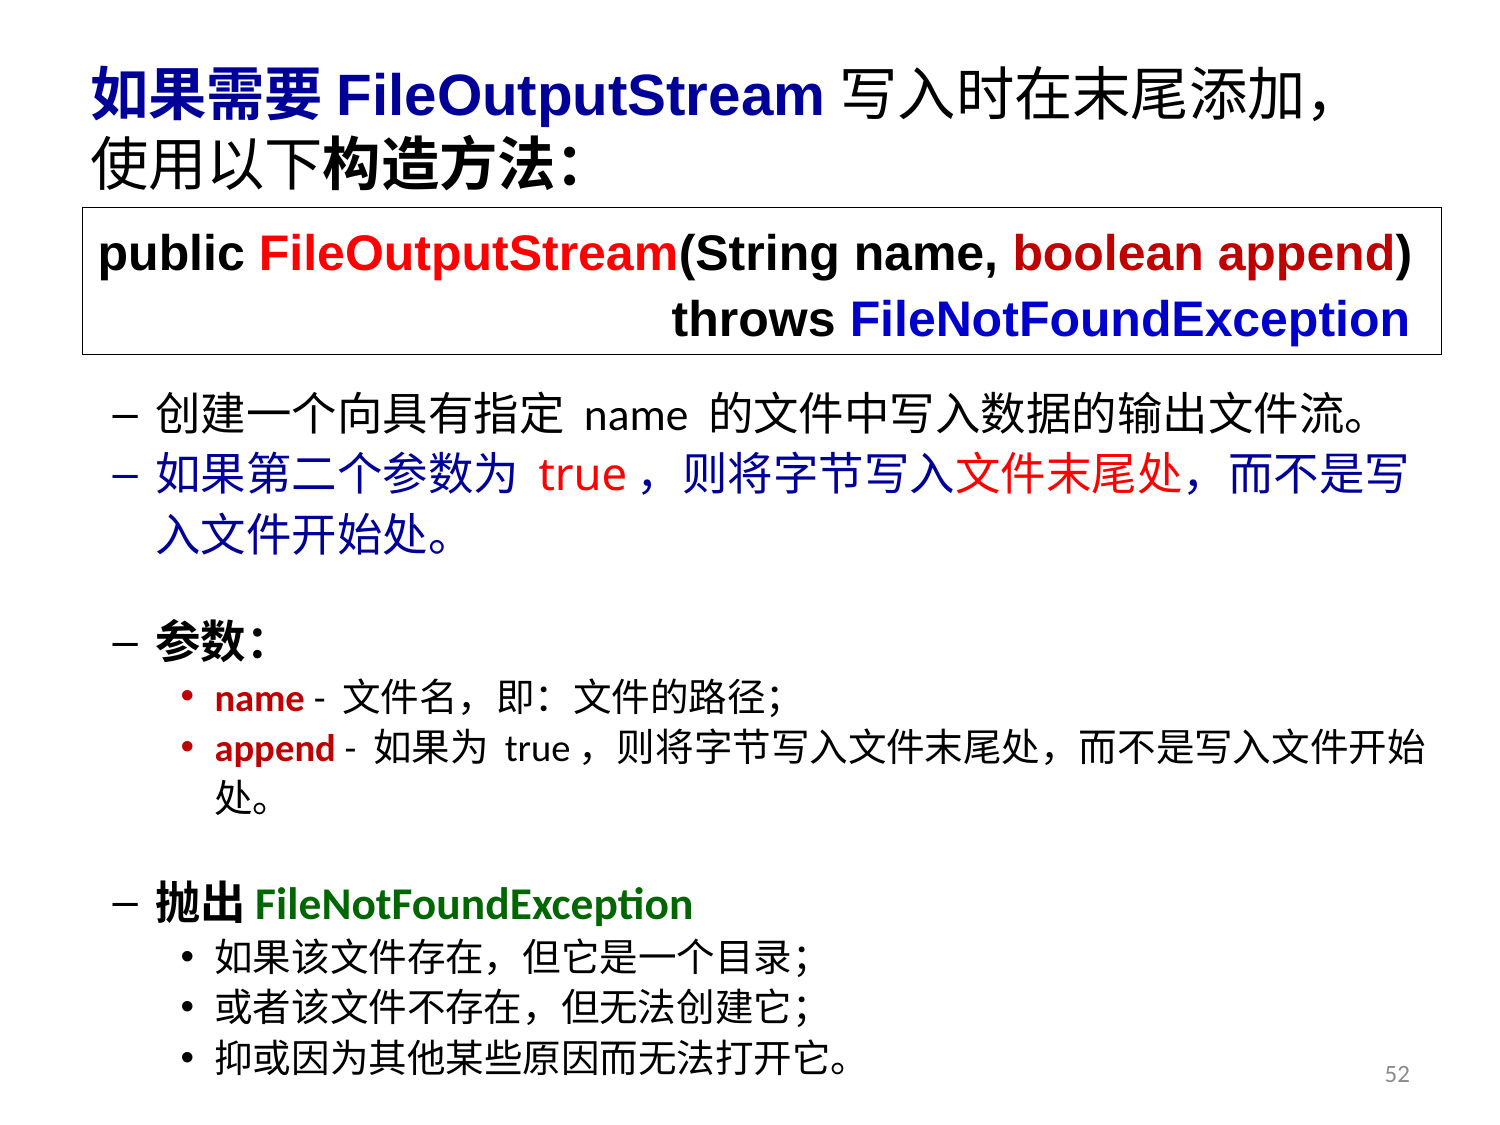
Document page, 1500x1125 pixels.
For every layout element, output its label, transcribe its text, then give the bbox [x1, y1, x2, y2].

text_box public FileOutputStream(String name, boolean append) throws FileNotFoundException [82, 207, 1442, 355]
slide_number 52 [1074, 1042, 1425, 1103]
list 创建一个向具有指定 name 的文件中写入数据的输出文件流。 如果第二个参数为 true，则将字节写入文件末尾处，而不是写入文件开始处。 参数： name - 文件名，即：文件的路径； append - 如果为 true，则将字节写入文件末尾处，而不是写入文件开始处。 抛出FileNotFoundException 如果该文件存在，但它是一个目录； 或者该文件不存在，但无法创建它； 抑或因为其他某些原因而无法打开它。 [29, 372, 1447, 1094]
title 如果需要FileOutputStream写入时在末尾添加，使用以下构造方法： [75, 45, 1425, 210]
